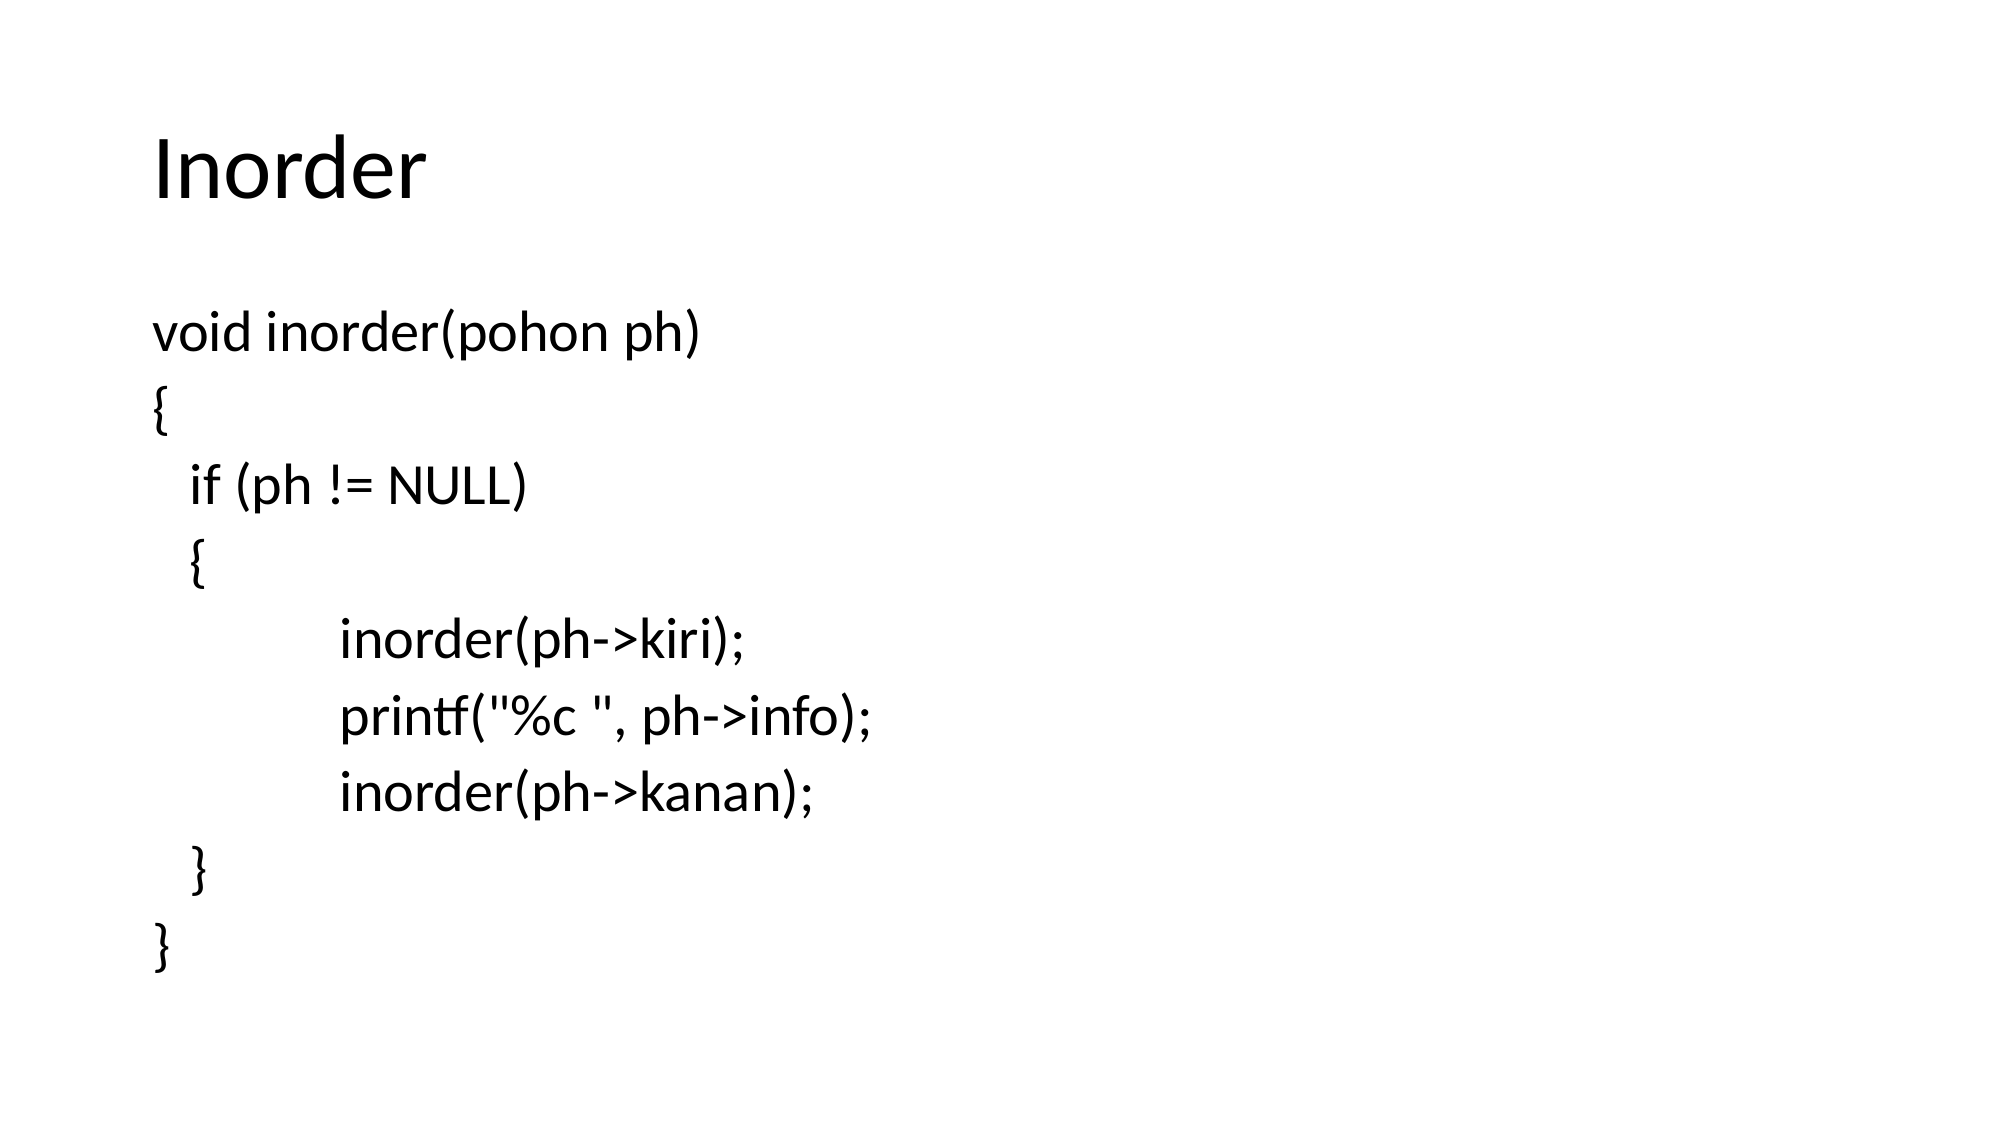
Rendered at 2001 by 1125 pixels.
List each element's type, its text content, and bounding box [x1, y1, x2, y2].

list void inorder(pohon ph) { if (ph != NULL) { inorder(ph->kiri); printf("%c ", ph->info); inorder(ph->kanan); } } [137, 299, 1863, 1014]
title Inorder [137, 59, 1863, 278]
